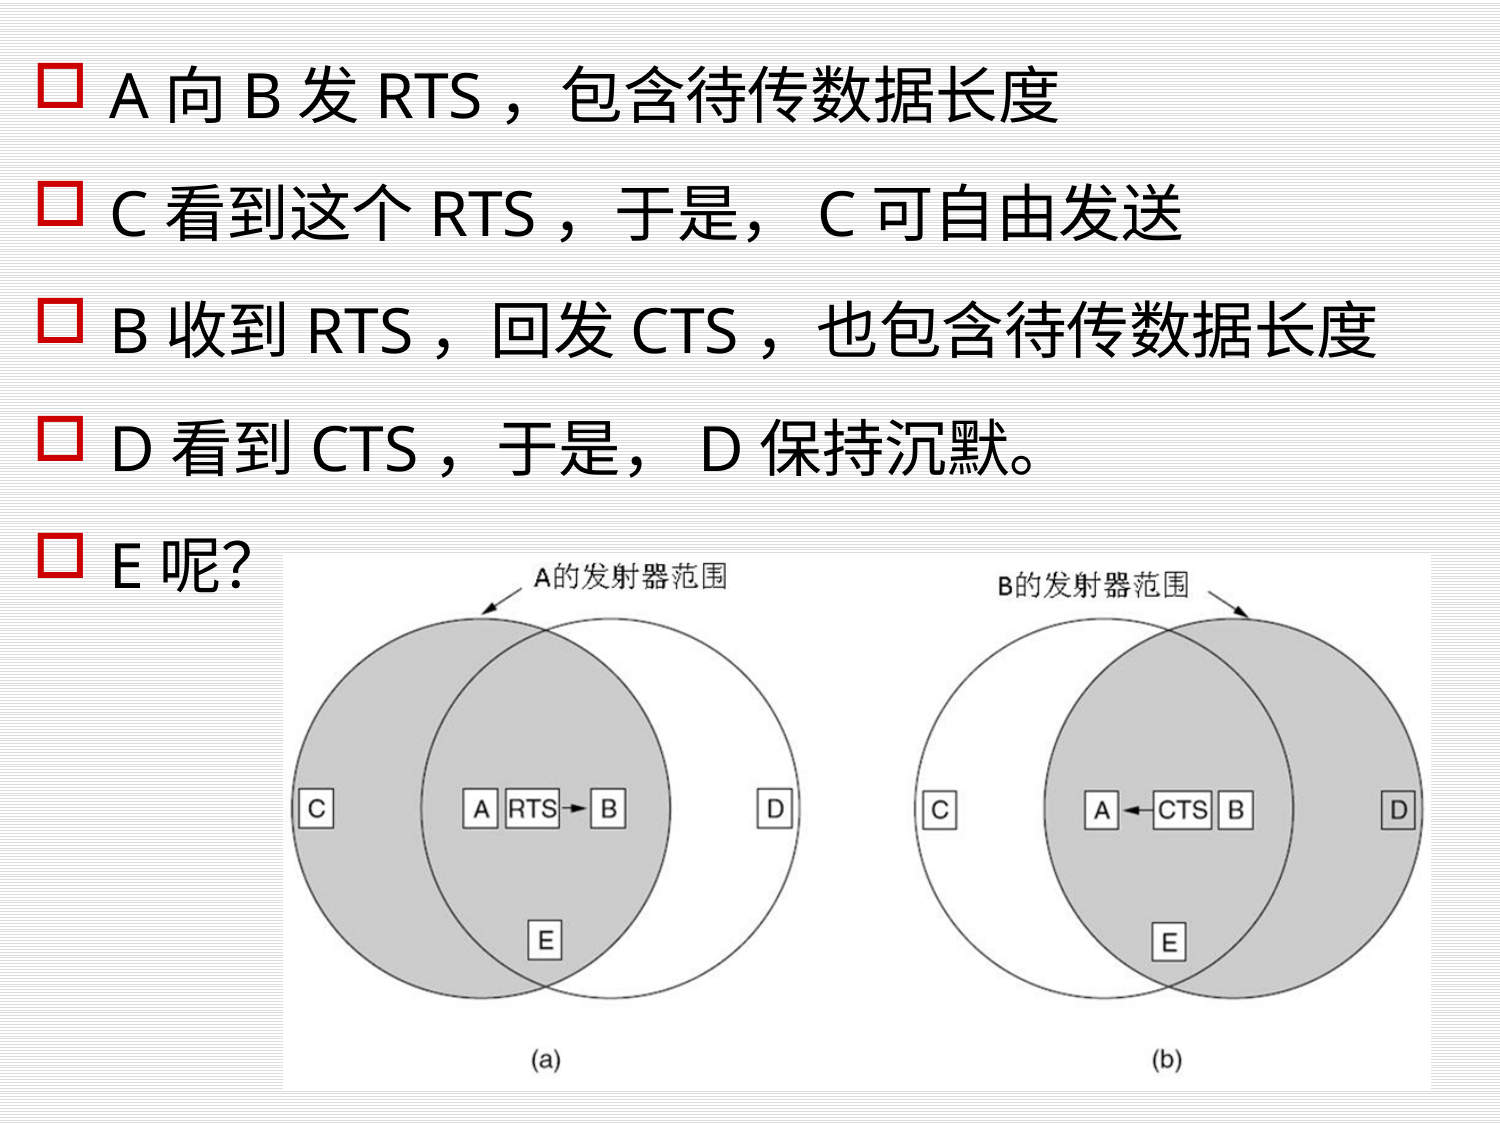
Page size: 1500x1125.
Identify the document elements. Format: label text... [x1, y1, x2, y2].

picture [283, 555, 1431, 1090]
list A向B发RTS，包含待传数据长度 C看到这个RTS，于是，C可自由发送 B收到RTS，回发CTS，也包含待传数据长度 D看到CTS，于是，D保持沉默。 E呢？ [17, 18, 1406, 988]
